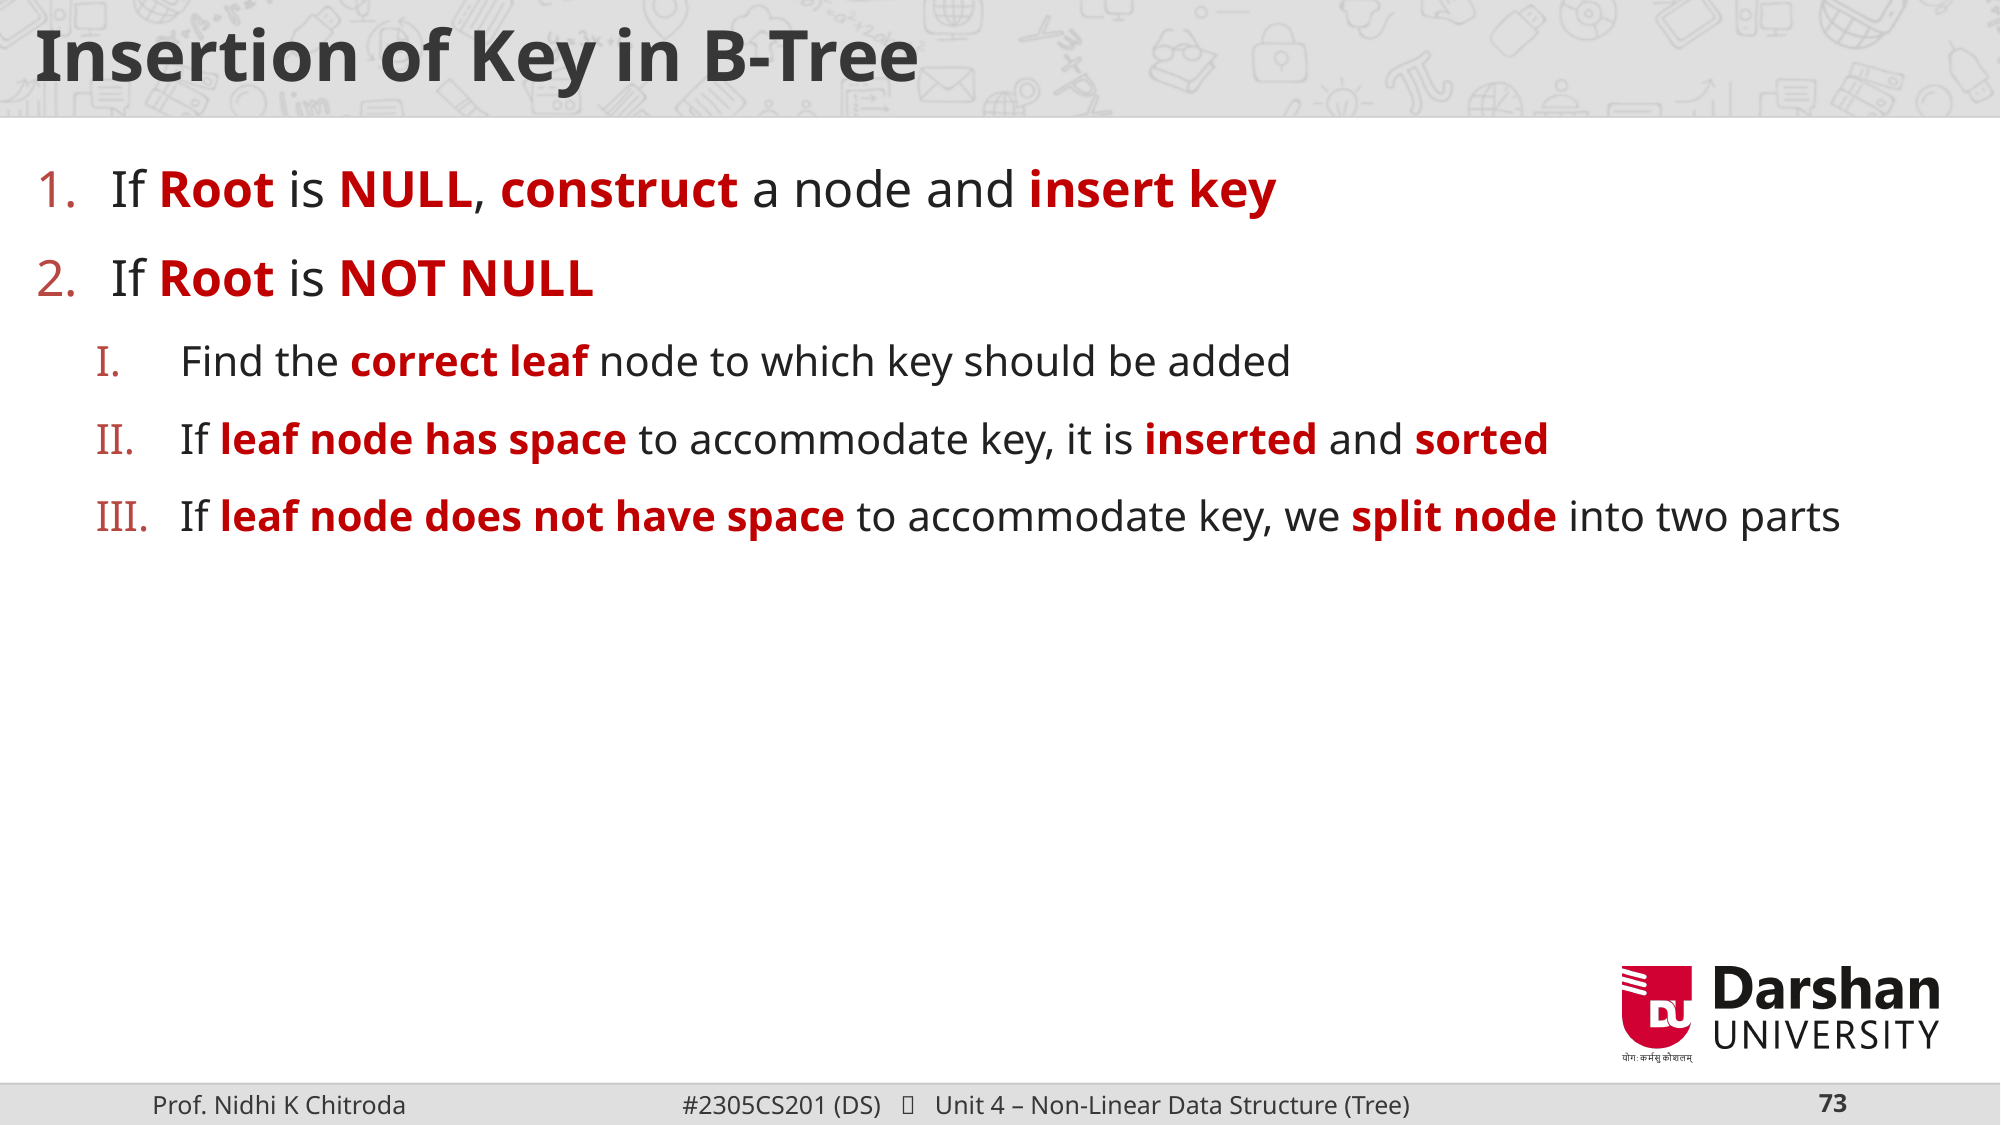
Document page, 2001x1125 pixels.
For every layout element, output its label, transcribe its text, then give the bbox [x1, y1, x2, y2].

title Insertion of Key in B-Tree [0, 0, 2000, 117]
picture [1622, 1039, 1939, 1063]
list If Root is NULL, construct a node and insert key If Root is NOT NULL Find the correct leaf node to which key should be added If leaf node has space to accommodate key, it is inserted and sorted If leaf node does not have space to accommodate key, we split node into two parts [21, 141, 1973, 1039]
